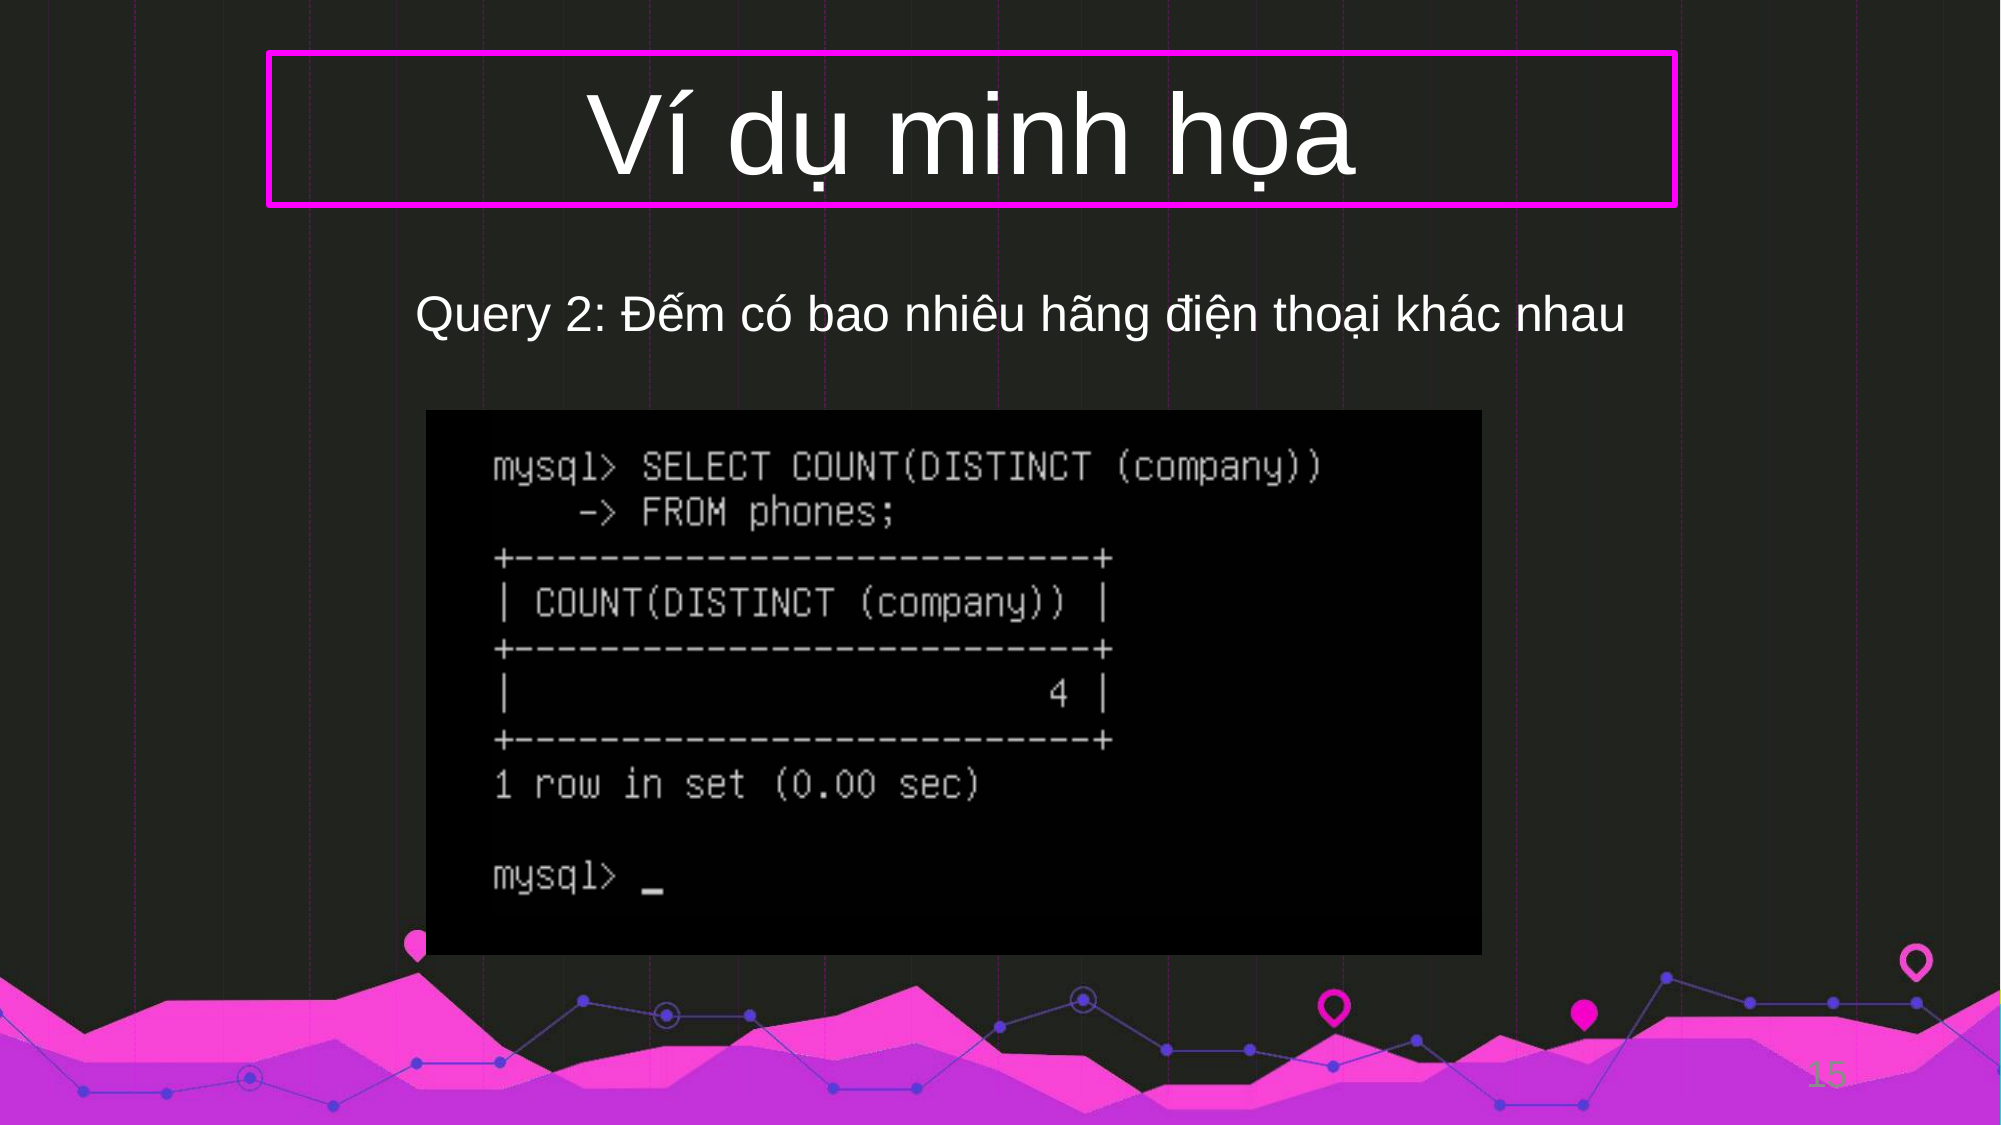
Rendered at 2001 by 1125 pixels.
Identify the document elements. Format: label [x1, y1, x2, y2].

picture [426, 410, 1482, 955]
picture [0, 0, 2001, 1125]
text_box [48, 0, 1944, 1096]
